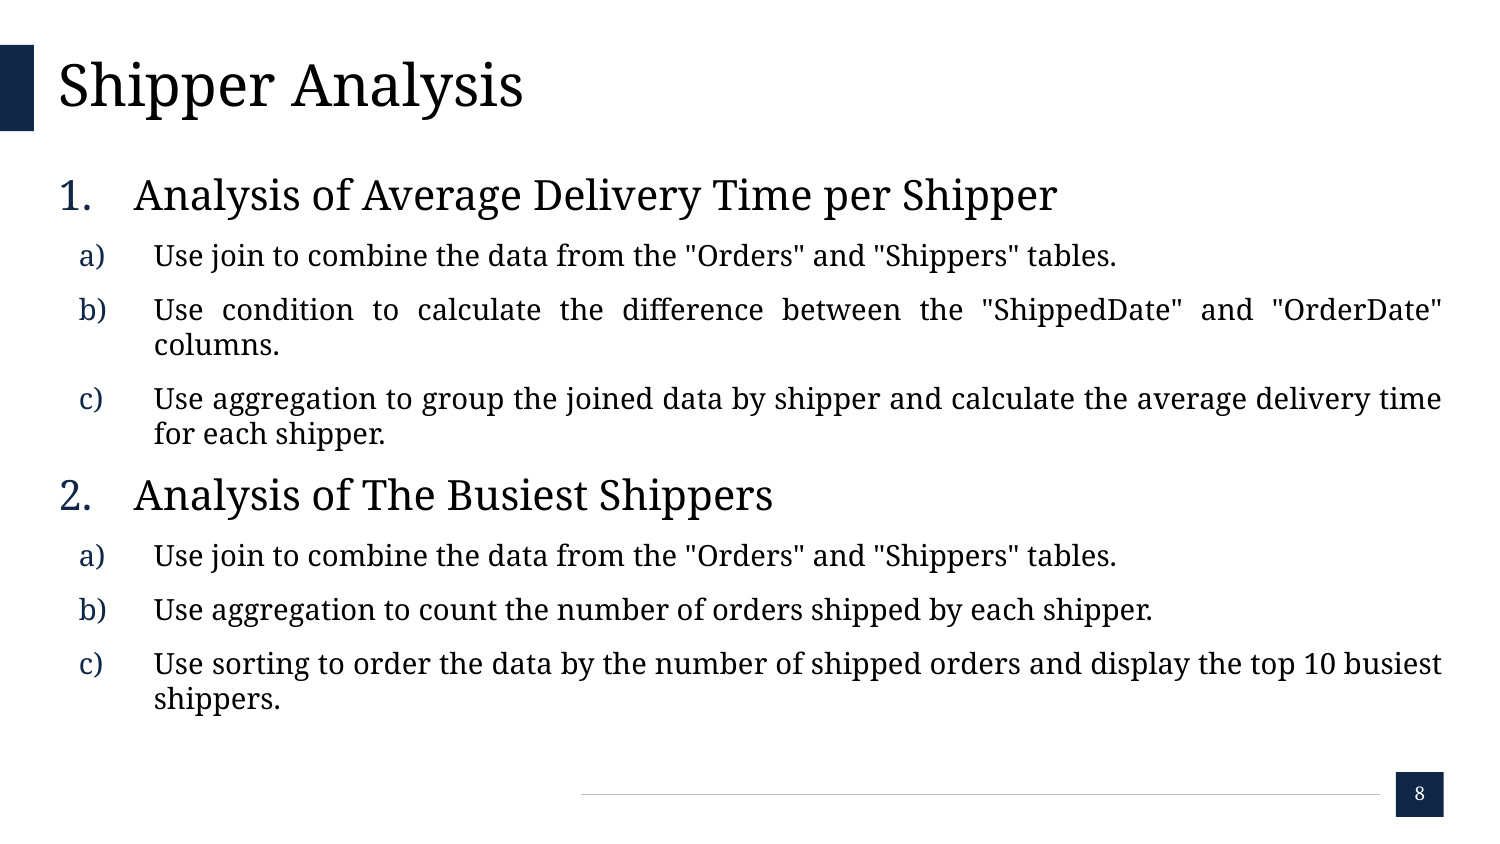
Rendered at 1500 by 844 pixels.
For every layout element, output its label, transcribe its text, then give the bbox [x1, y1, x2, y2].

text_box [0, 44, 35, 132]
title Shipper Analysis [58, 44, 1444, 132]
list Analysis of Average Delivery Time per Shipper Use join to combine the data from the "Orders" and "Shippers" tables. Use condition to calculate the difference between the "ShippedDate" and "OrderDate" columns. Use aggregation to group the joined data by shipper and calculate the average delivery time for each shipper. Analysis of The Busiest Shippers Use join to combine the data from the "Orders" and "Shippers" tables. Use aggregation to count the number of orders shipped by each shipper. Use sorting to order the data by the number of shipped orders and display the top 10 busiest shippers. [58, 168, 1444, 742]
slide_number 8 [1395, 772, 1444, 817]
